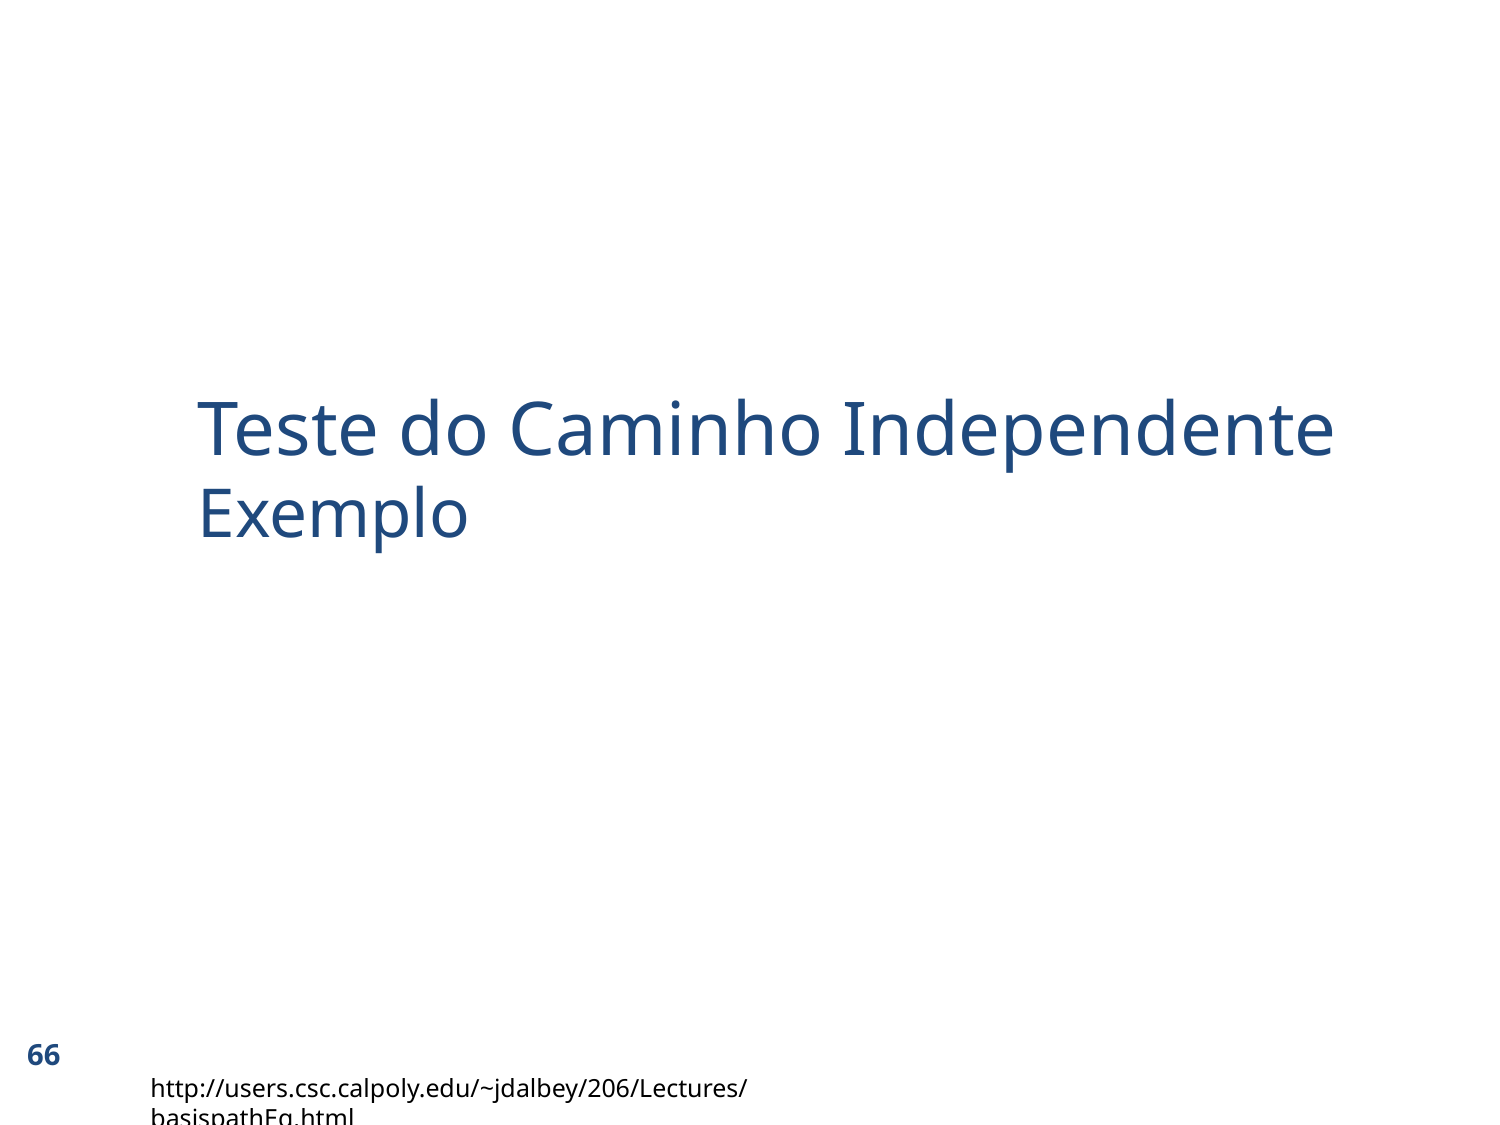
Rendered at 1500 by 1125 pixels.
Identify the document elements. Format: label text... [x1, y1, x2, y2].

text_box http://users.csc.calpoly.edu/~jdalbey/206/Lectures/basispathEg.html [135, 1064, 886, 1125]
slide_number 66 [0, 1025, 88, 1088]
text_box Teste do Caminho Independente Exemplo [182, 373, 1365, 622]
